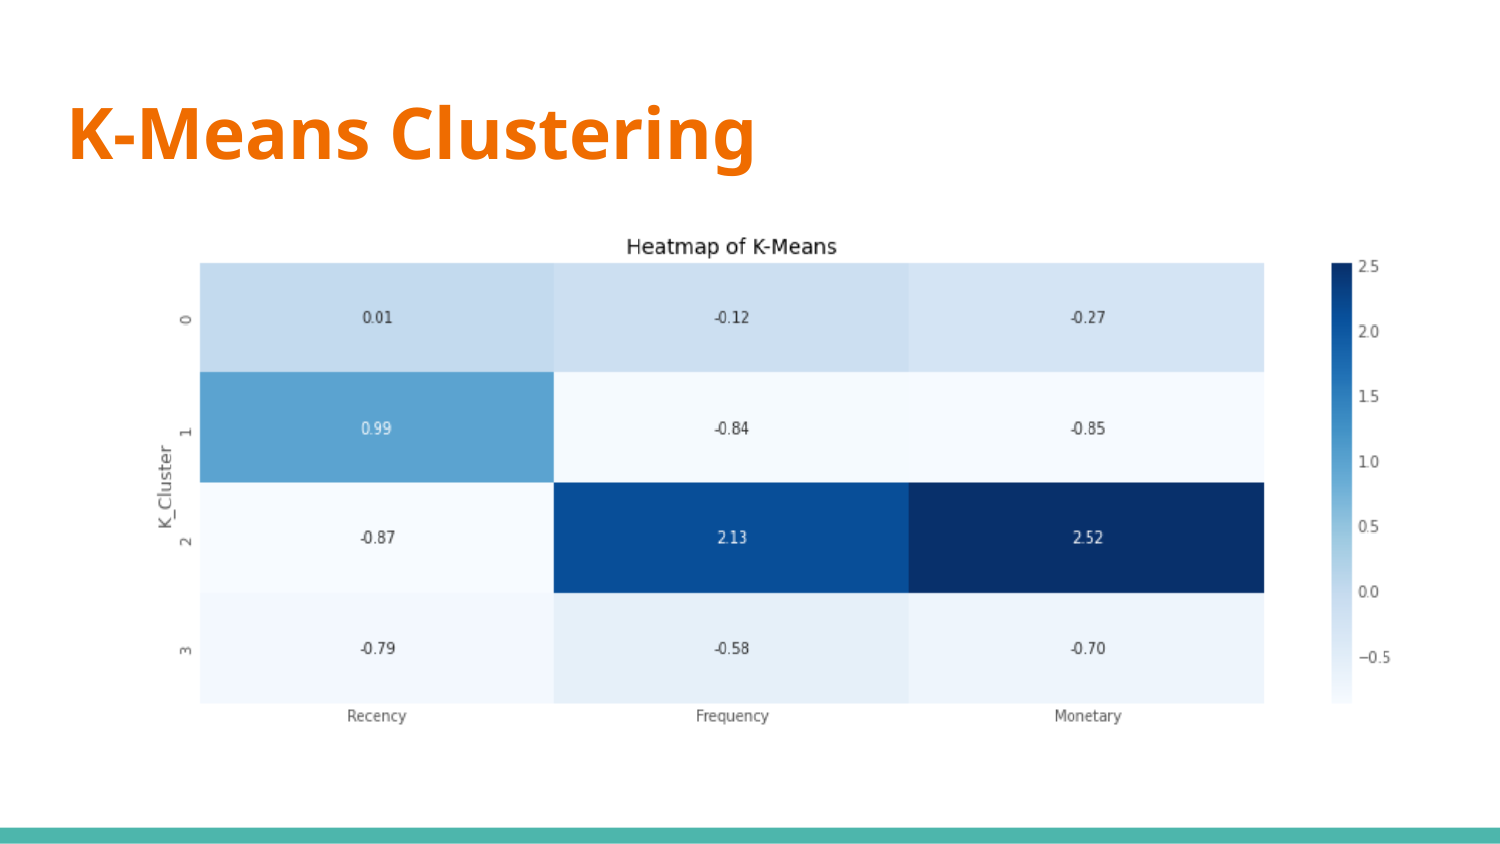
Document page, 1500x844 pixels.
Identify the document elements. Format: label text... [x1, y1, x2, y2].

title K-Means Clustering [51, 72, 1449, 189]
picture [136, 221, 1402, 741]
